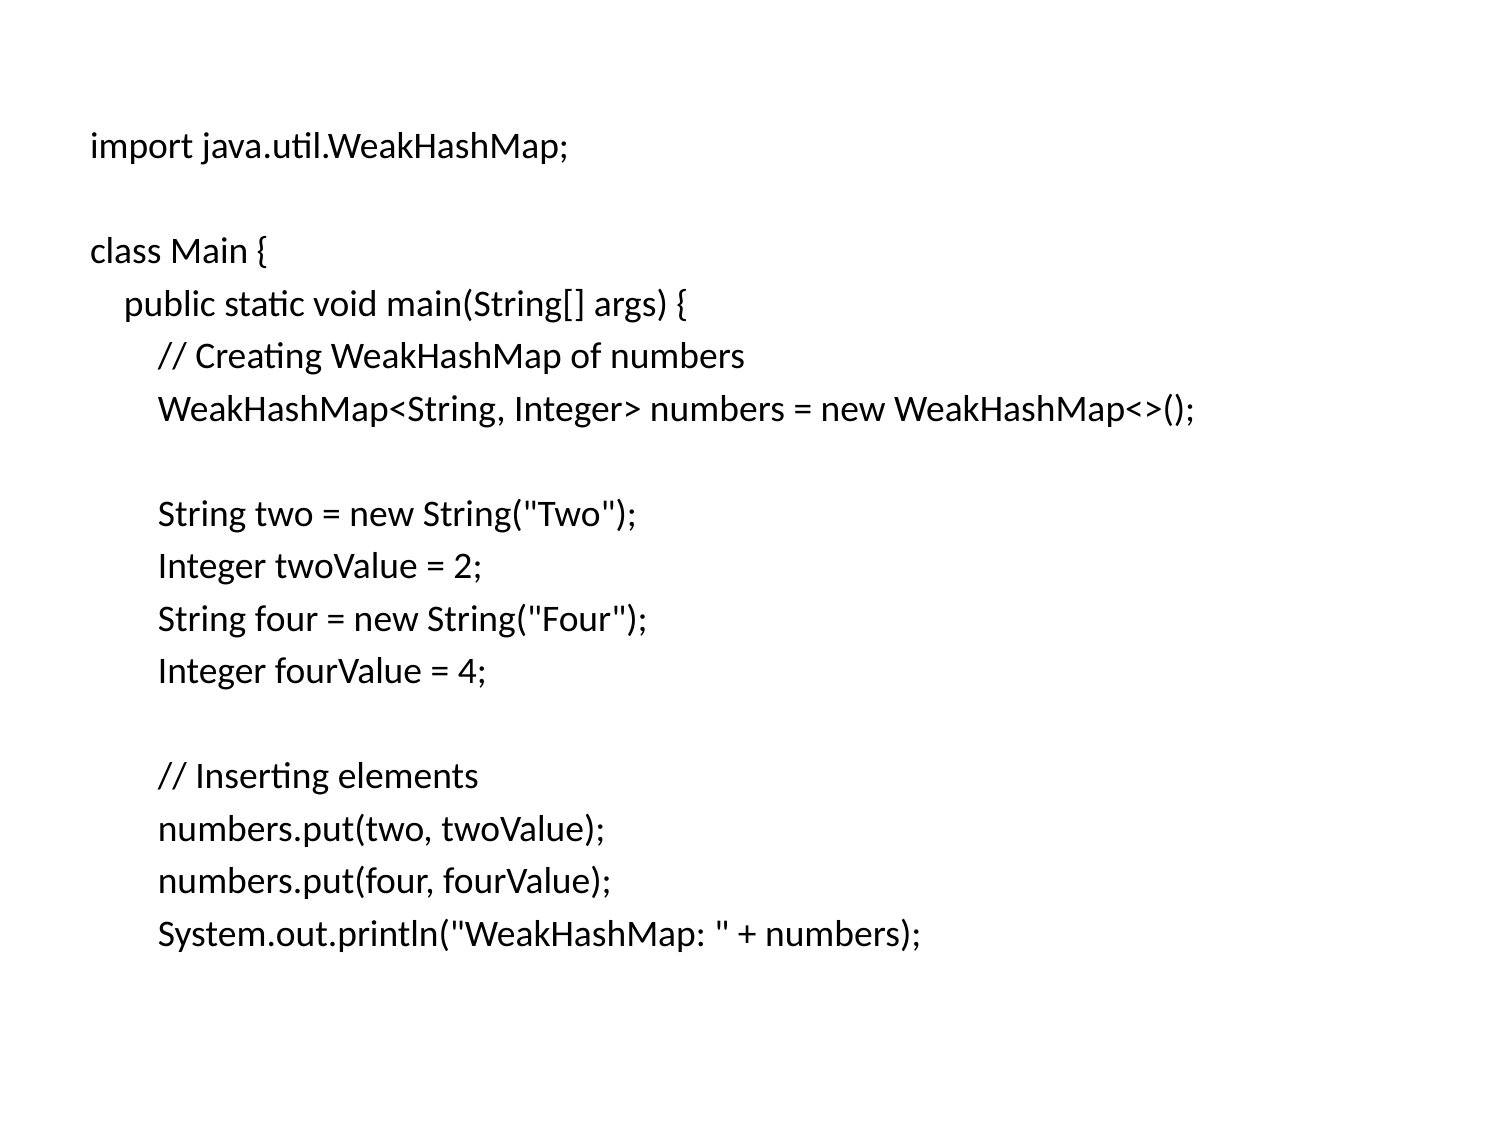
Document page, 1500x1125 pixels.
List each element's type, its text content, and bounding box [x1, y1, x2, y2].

list import java.util.WeakHashMap; class Main { public static void main(String[] args) { // Creating WeakHashMap of numbers WeakHashMap<String, Integer> numbers = new WeakHashMap<>(); String two = new String("Two"); Integer twoValue = 2; String four = new String("Four"); Integer fourValue = 4; // Inserting elements numbers.put(two, twoValue); numbers.put(four, fourValue); System.out.println("WeakHashMap: " + numbers); [75, 113, 1425, 857]
